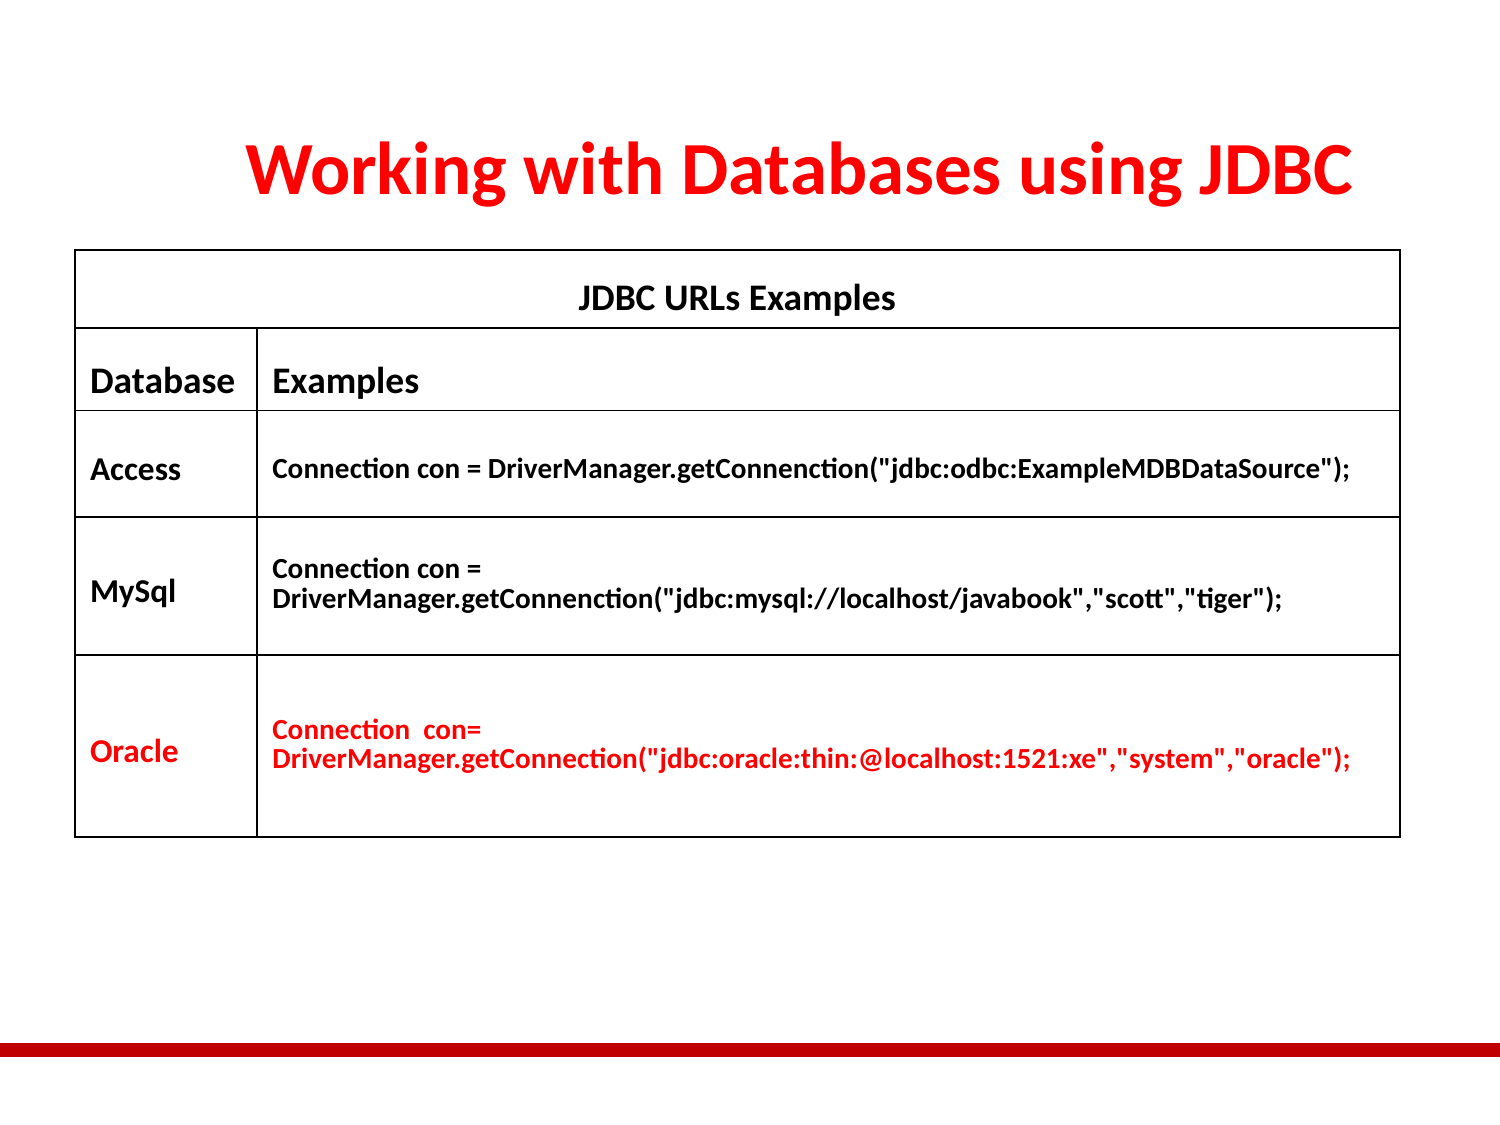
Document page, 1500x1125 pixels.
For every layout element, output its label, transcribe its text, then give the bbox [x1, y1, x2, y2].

table_cell Database [76, 329, 256, 410]
table_cell Connection con= DriverManager.getConnection("jdbc:oracle:thin:@localhost:1521:xe","system","oracle"); [258, 656, 1399, 836]
table_cell Oracle [76, 656, 256, 836]
table_cell MySql [76, 518, 256, 654]
table_cell Access [76, 411, 256, 516]
table_header JDBC URLs Examples [76, 251, 1399, 327]
table_cell Connection con = DriverManager.getConnenction("jdbc:odbc:ExampleMDBDataSource"); [258, 411, 1399, 516]
table_cell Connection con = DriverManager.getConnenction("jdbc:mysql://localhost/javabook","scott","tiger"); [258, 518, 1399, 654]
title Working with Databases using JDBC [174, 112, 1425, 233]
table_cell Examples [258, 329, 1399, 410]
